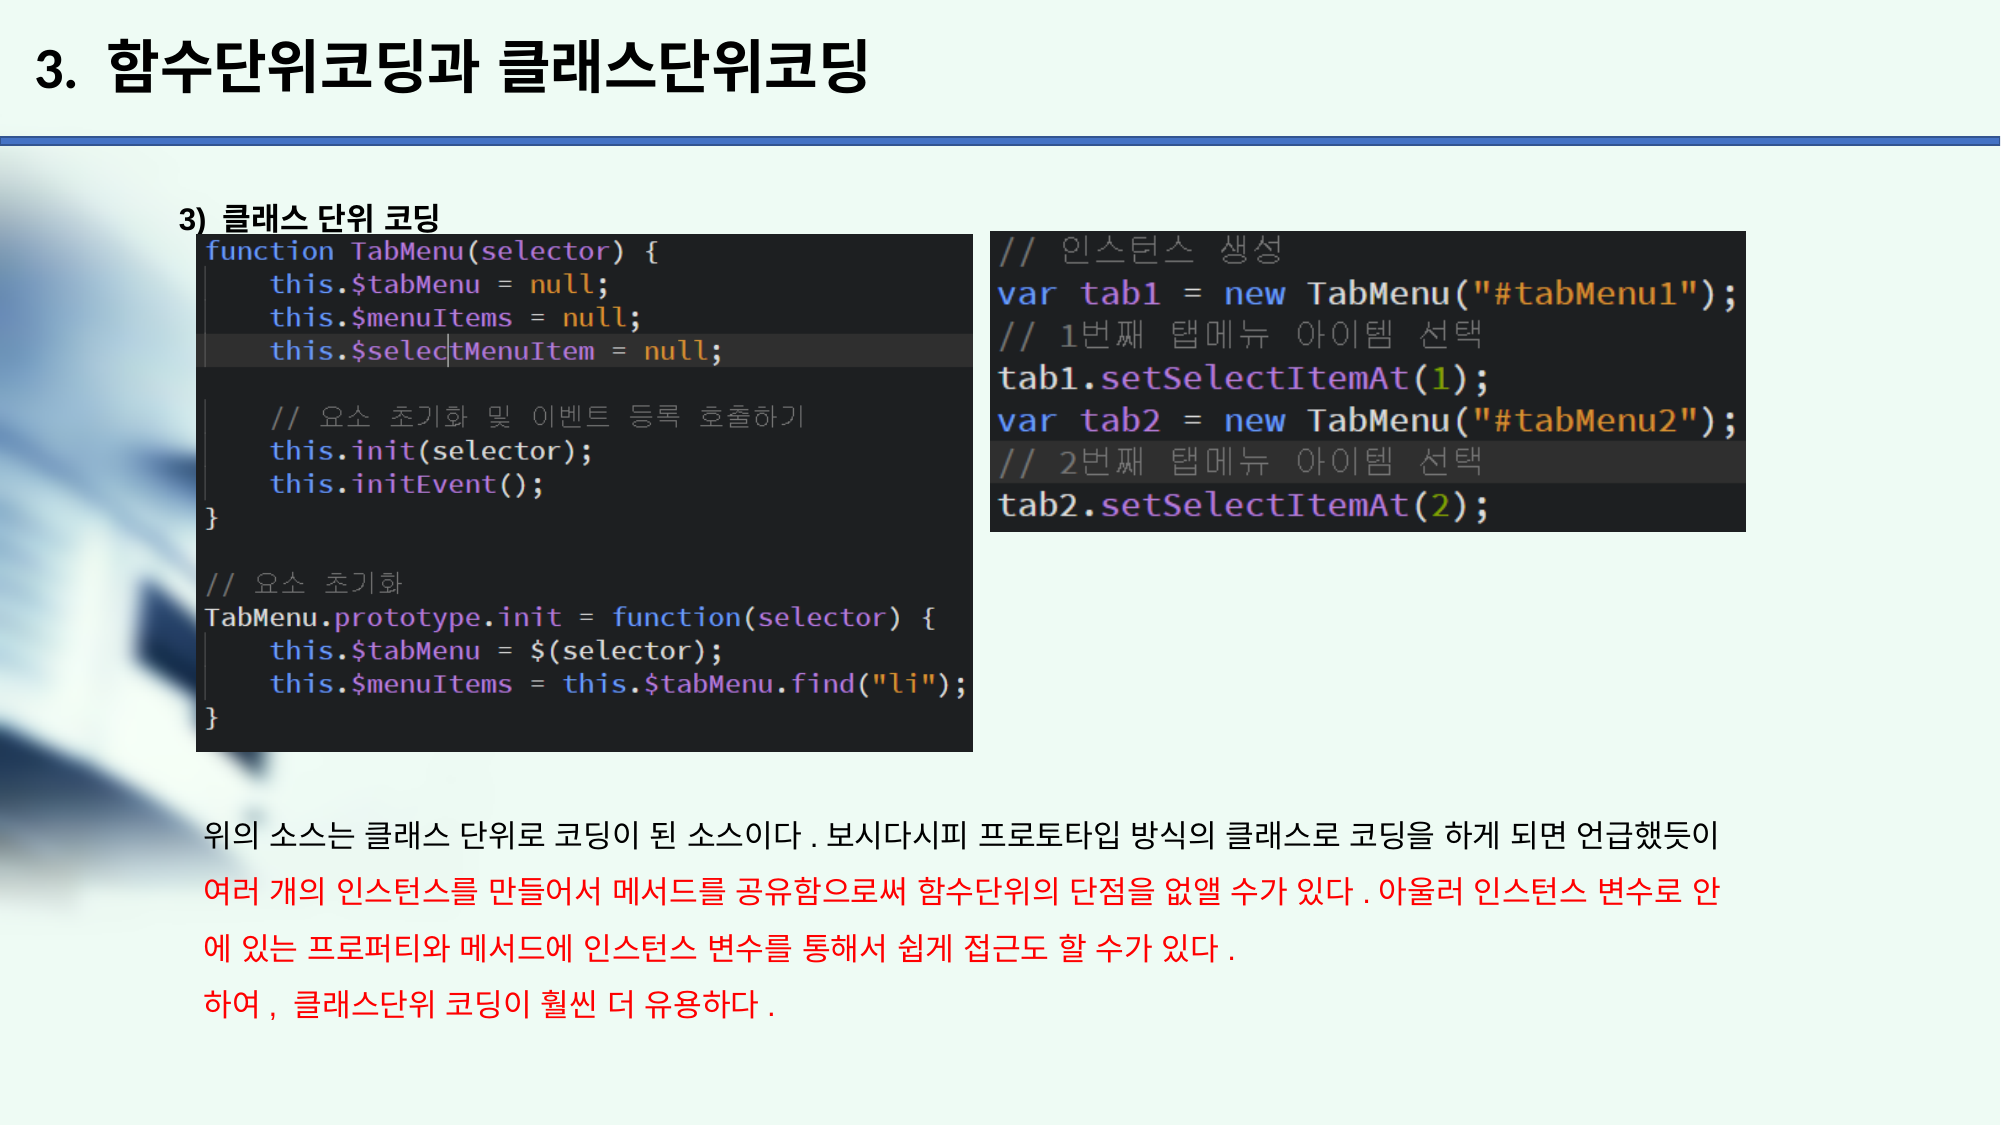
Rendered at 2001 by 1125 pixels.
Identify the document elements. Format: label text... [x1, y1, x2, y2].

picture [0, 0, 2000, 136]
picture [0, 146, 2000, 1125]
title 3. 함수단위코딩과 클래스단위코딩 [19, 14, 1745, 126]
text_box 3) 클래스 단위 코딩 위의 소스는 클래스 단위로 코딩이 된 소스이다.보시다시피 프로토타입 방식의 클래스로 코딩을 하게 되면 언급했듯이 여러 개의 인스턴스를 만들어서 메서드를 공유함으로써 함수단위의 단점을 없앨 수가 있다.아울러 인스턴스 변수로 안 에 있는 프로퍼티와 메서드에 인스턴스 변수를 통해서 쉽게 접근도 할 수가 있다. 하여, 클래스단위 코딩이 훨씬 더 유용하다. [163, 172, 1922, 1030]
